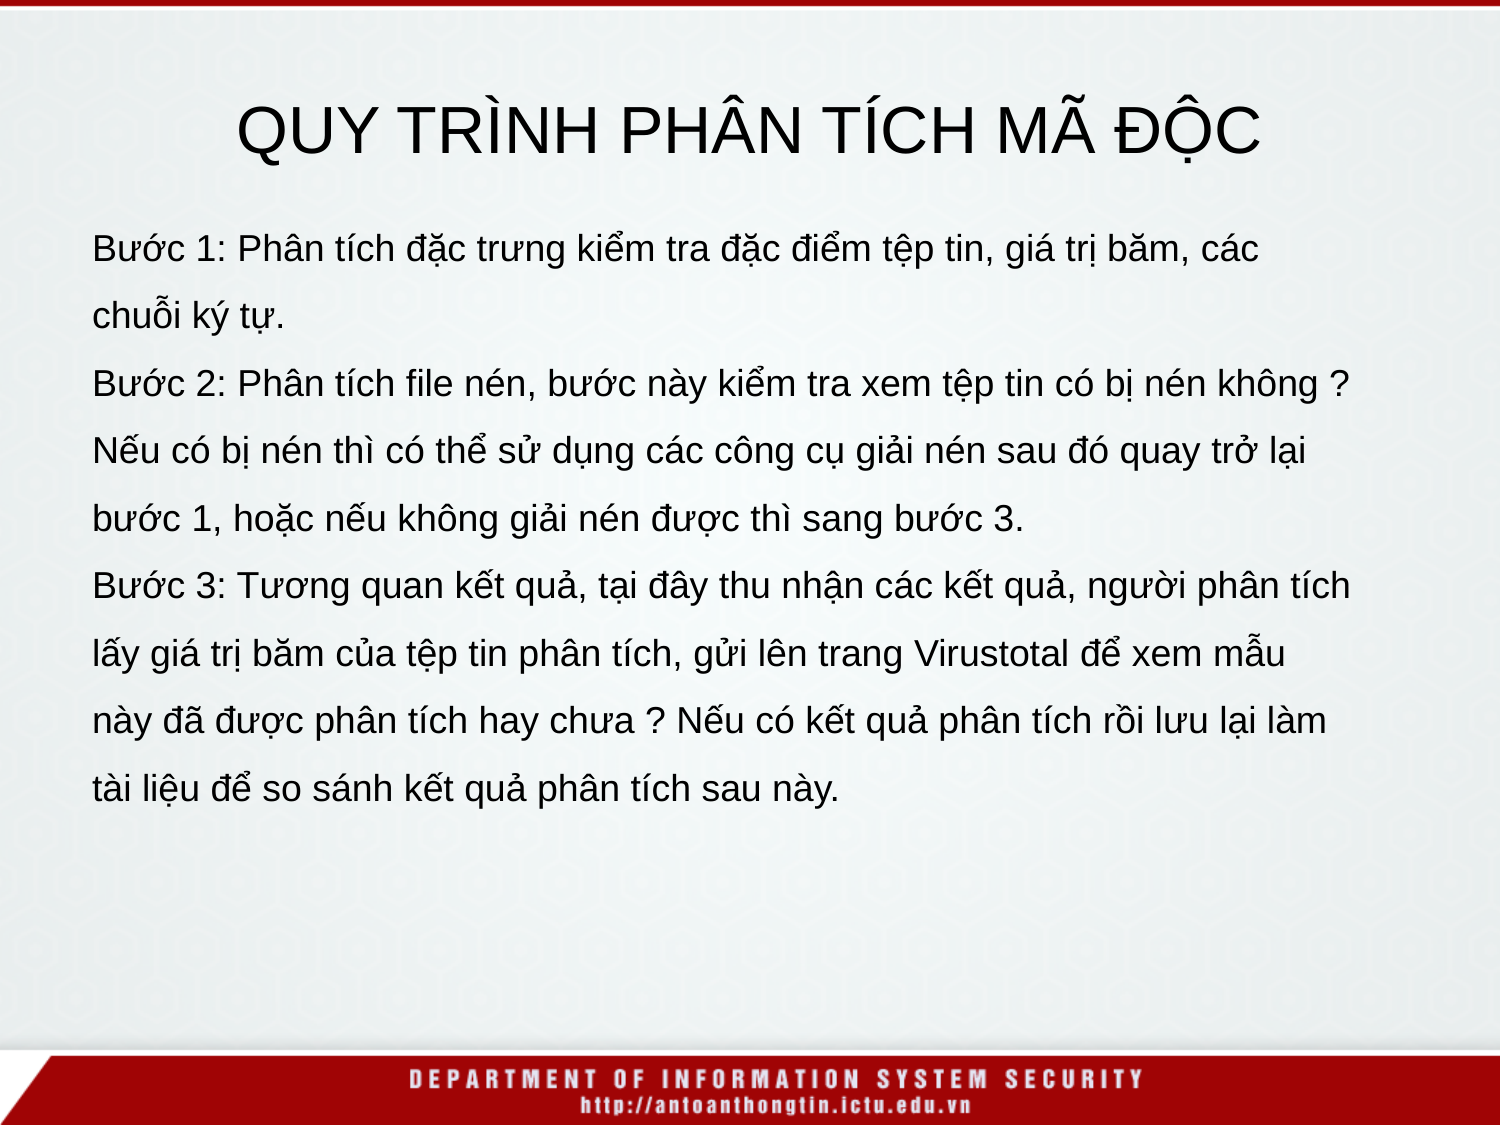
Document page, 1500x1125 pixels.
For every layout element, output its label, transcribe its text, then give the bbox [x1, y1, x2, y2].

text_box Bước 1: Phân tích đặc trưng kiểm tra đặc điểm tệp tin, giá trị băm, các chuỗi ký tự. Bước 2: Phân tích file nén, bước này kiểm tra xem tệp tin có bị nén không ? Nếu có bị nén thì có thể sử dụng các công cụ giải nén sau đó quay trở lại bước 1, hoặc nếu không giải nén được thì sang bước 3. Bước 3: Tương quan kết quả, tại đây thu nhận các kết quả, người phân tích lấy giá trị băm của tệp tin phân tích, gửi lên trang Virustotal để xem mẫu này đã được phân tích hay chưa ? Nếu có kết quả phân tích rồi lưu lại làm tài liệu để so sánh kết quả phân tích sau này. [77, 194, 1371, 1125]
text_box QUY TRÌNH PHÂN TÍCH MÃ ĐỘC [103, 59, 1397, 195]
picture [0, 0, 1500, 1125]
